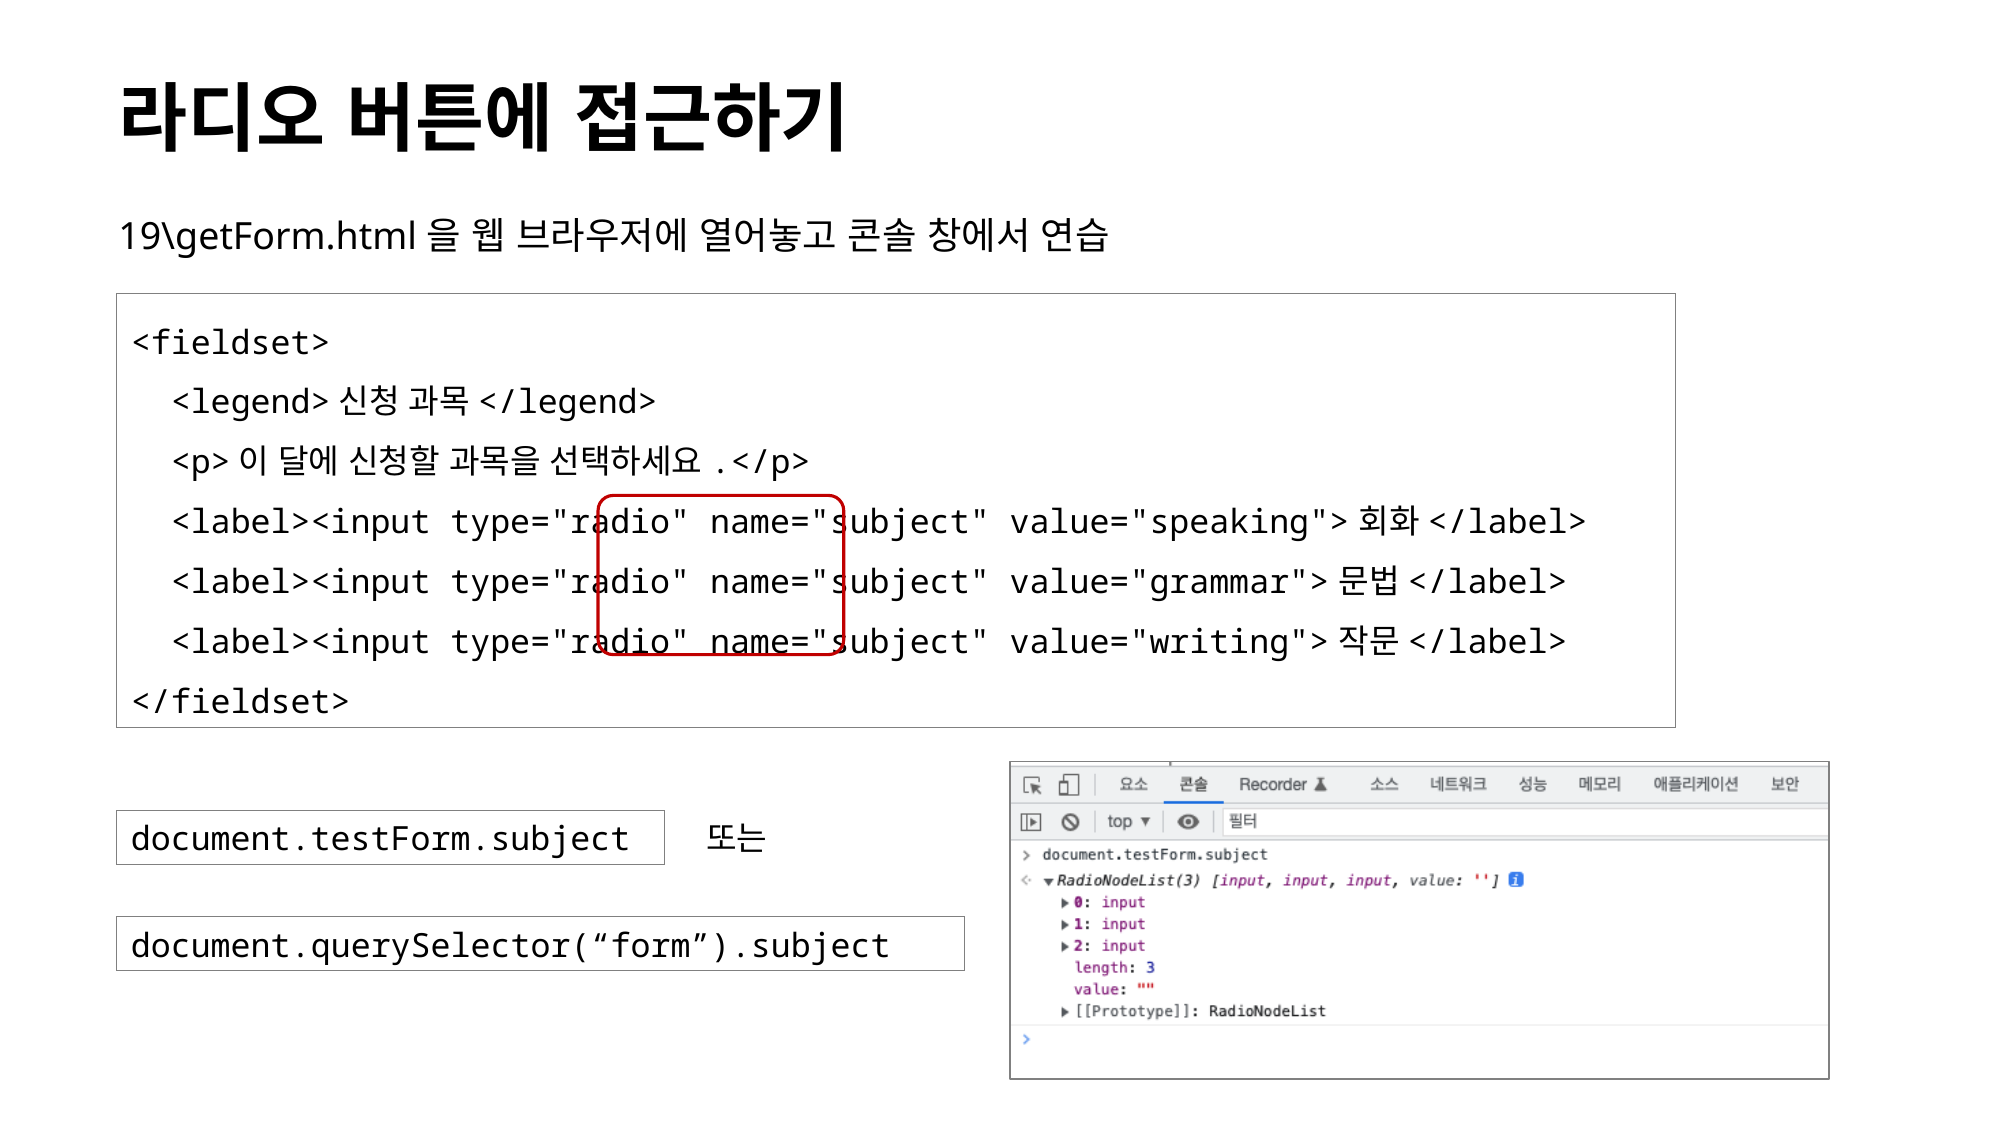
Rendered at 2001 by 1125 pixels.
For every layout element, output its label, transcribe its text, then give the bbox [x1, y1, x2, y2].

title 라디오 버튼에 접근하기 [103, 52, 1566, 191]
text_box document.querySelector(“form”).subject [116, 916, 965, 971]
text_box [116, 293, 1676, 734]
text_box 또는 [691, 810, 783, 865]
text_box document.testForm.subject [116, 810, 665, 865]
picture [1010, 762, 1829, 1079]
text_box 19\getForm.html을 웹 브라우저에 열어놓고 콘솔 창에서 연습 [103, 204, 1433, 265]
